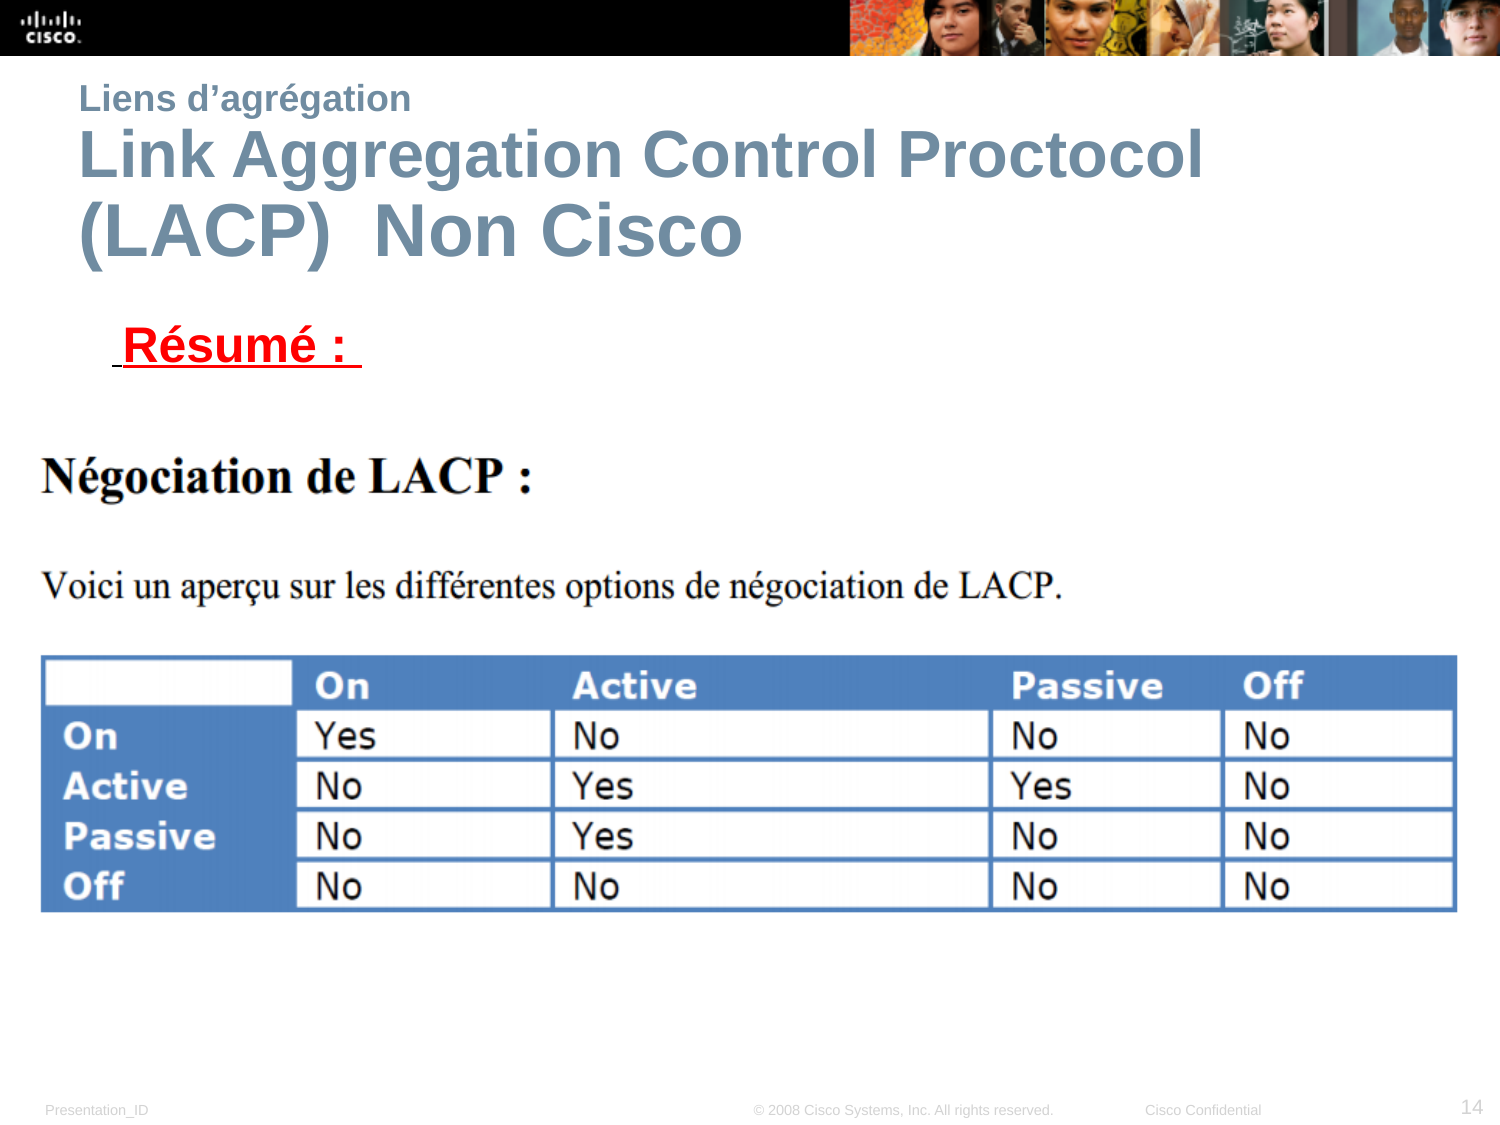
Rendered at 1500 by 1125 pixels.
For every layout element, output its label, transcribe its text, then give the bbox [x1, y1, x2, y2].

picture [34, 451, 1466, 920]
list Résumé : [98, 234, 1402, 449]
title Liens d’agrégation Link Aggregation Control Proctocol (LACP) Non Cisco [64, 141, 1402, 280]
picture [0, 0, 1500, 56]
